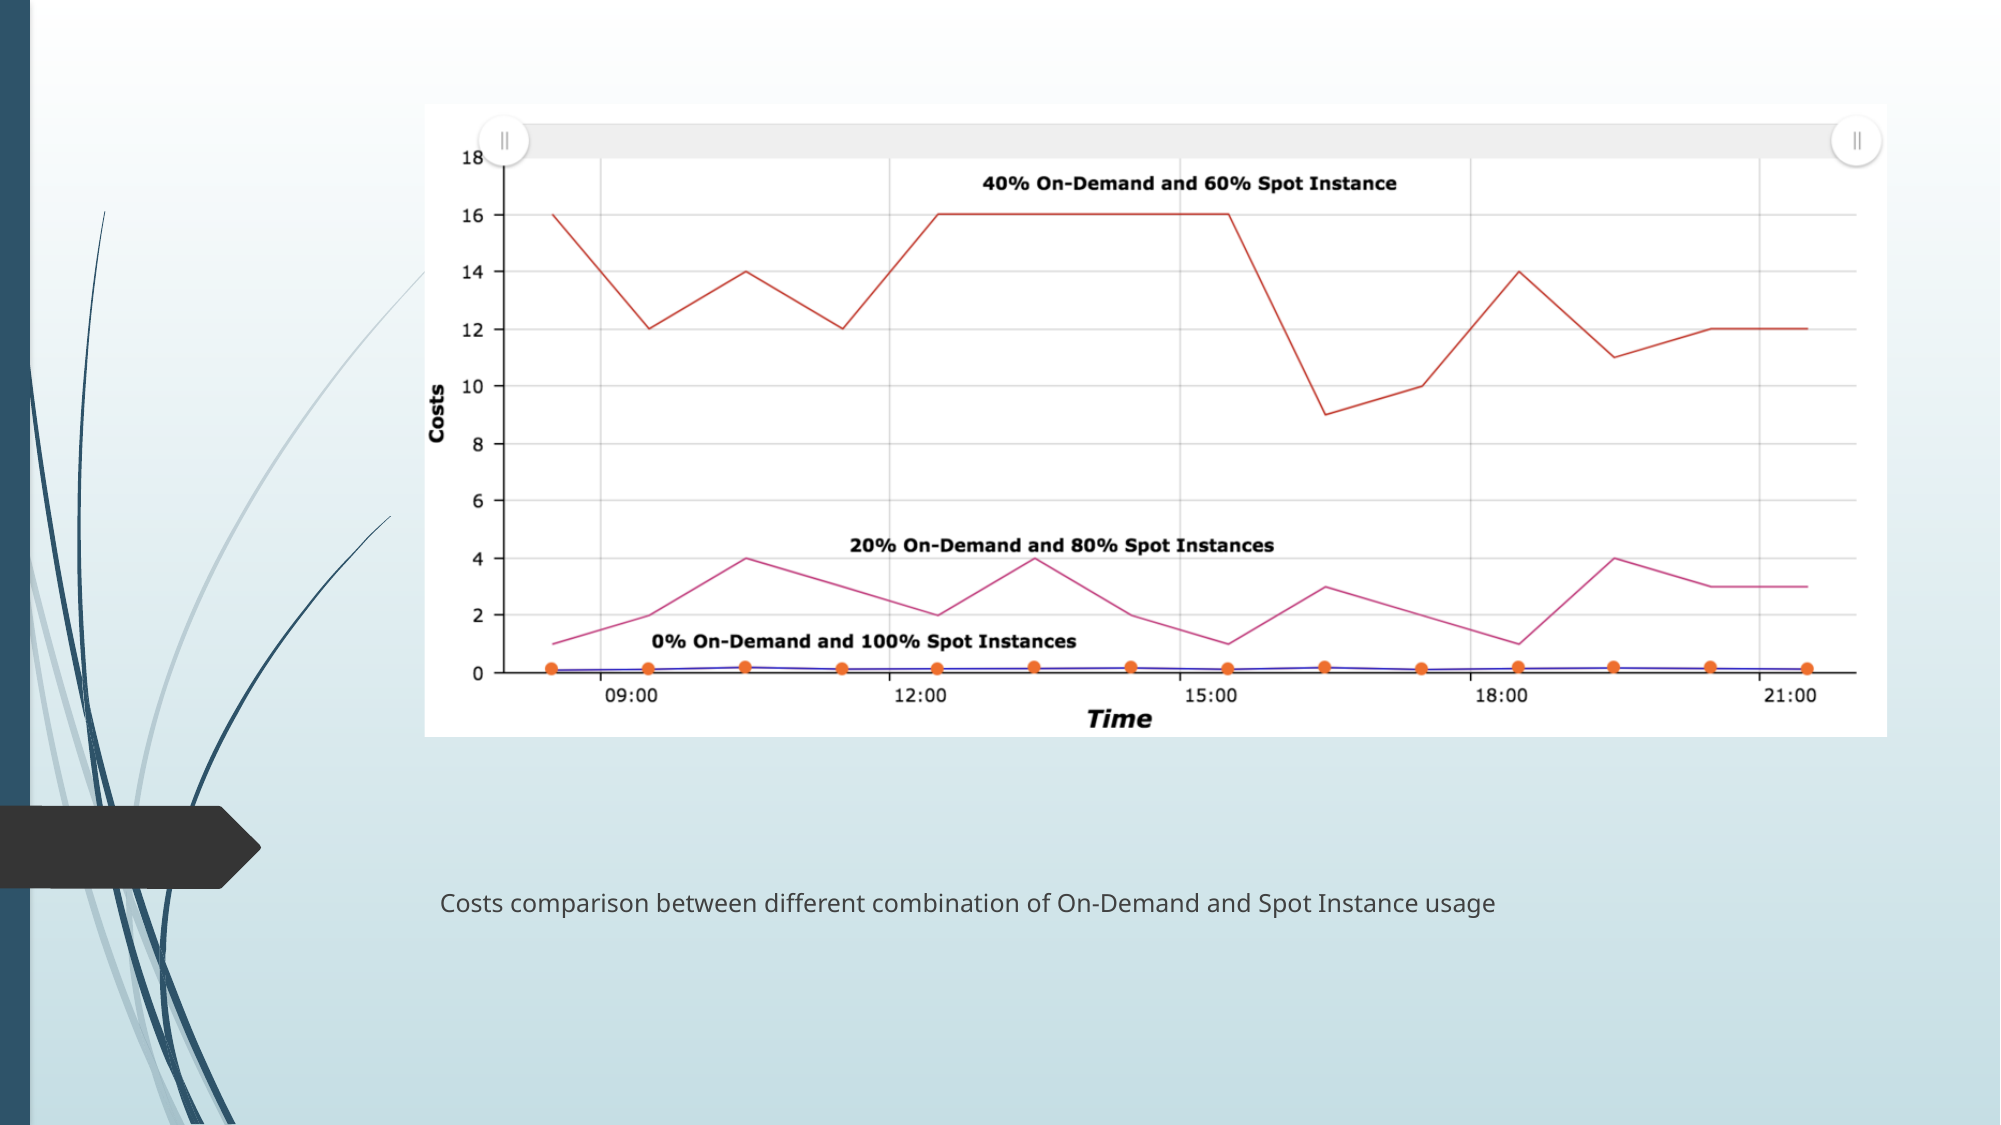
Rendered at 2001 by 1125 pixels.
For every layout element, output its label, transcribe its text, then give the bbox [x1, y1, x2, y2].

picture [424, 103, 1888, 737]
list Costs comparison between different combination of On-Demand and Spot Instance usage [424, 880, 1888, 962]
